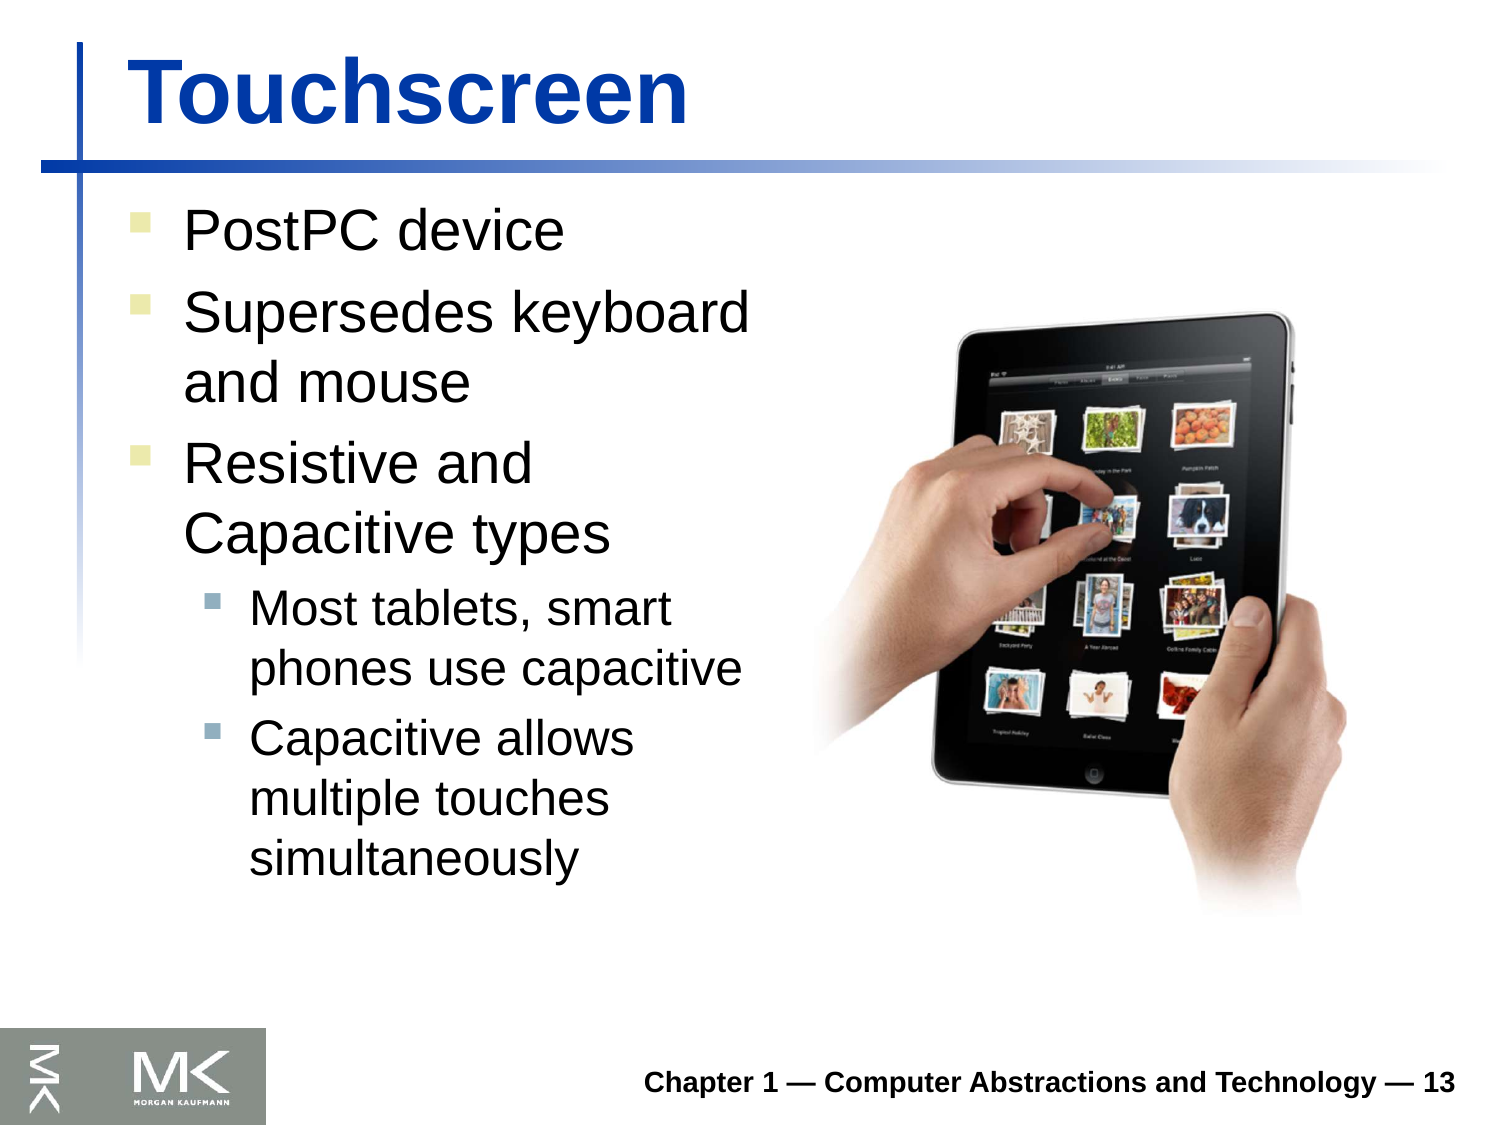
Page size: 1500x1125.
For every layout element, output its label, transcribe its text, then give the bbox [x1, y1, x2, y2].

list PostPC device Supersedes keyboard and mouse Resistive and Capacitive types Most tablets, smart phones use capacitive Capacitive allows multiple touches simultaneously [112, 184, 778, 1024]
picture [808, 302, 1361, 917]
title Touchscreen [112, 23, 1468, 149]
footer Chapter 1 — Computer Abstractions and Technology — 13 [277, 1046, 1471, 1106]
picture [0, 1028, 266, 1125]
